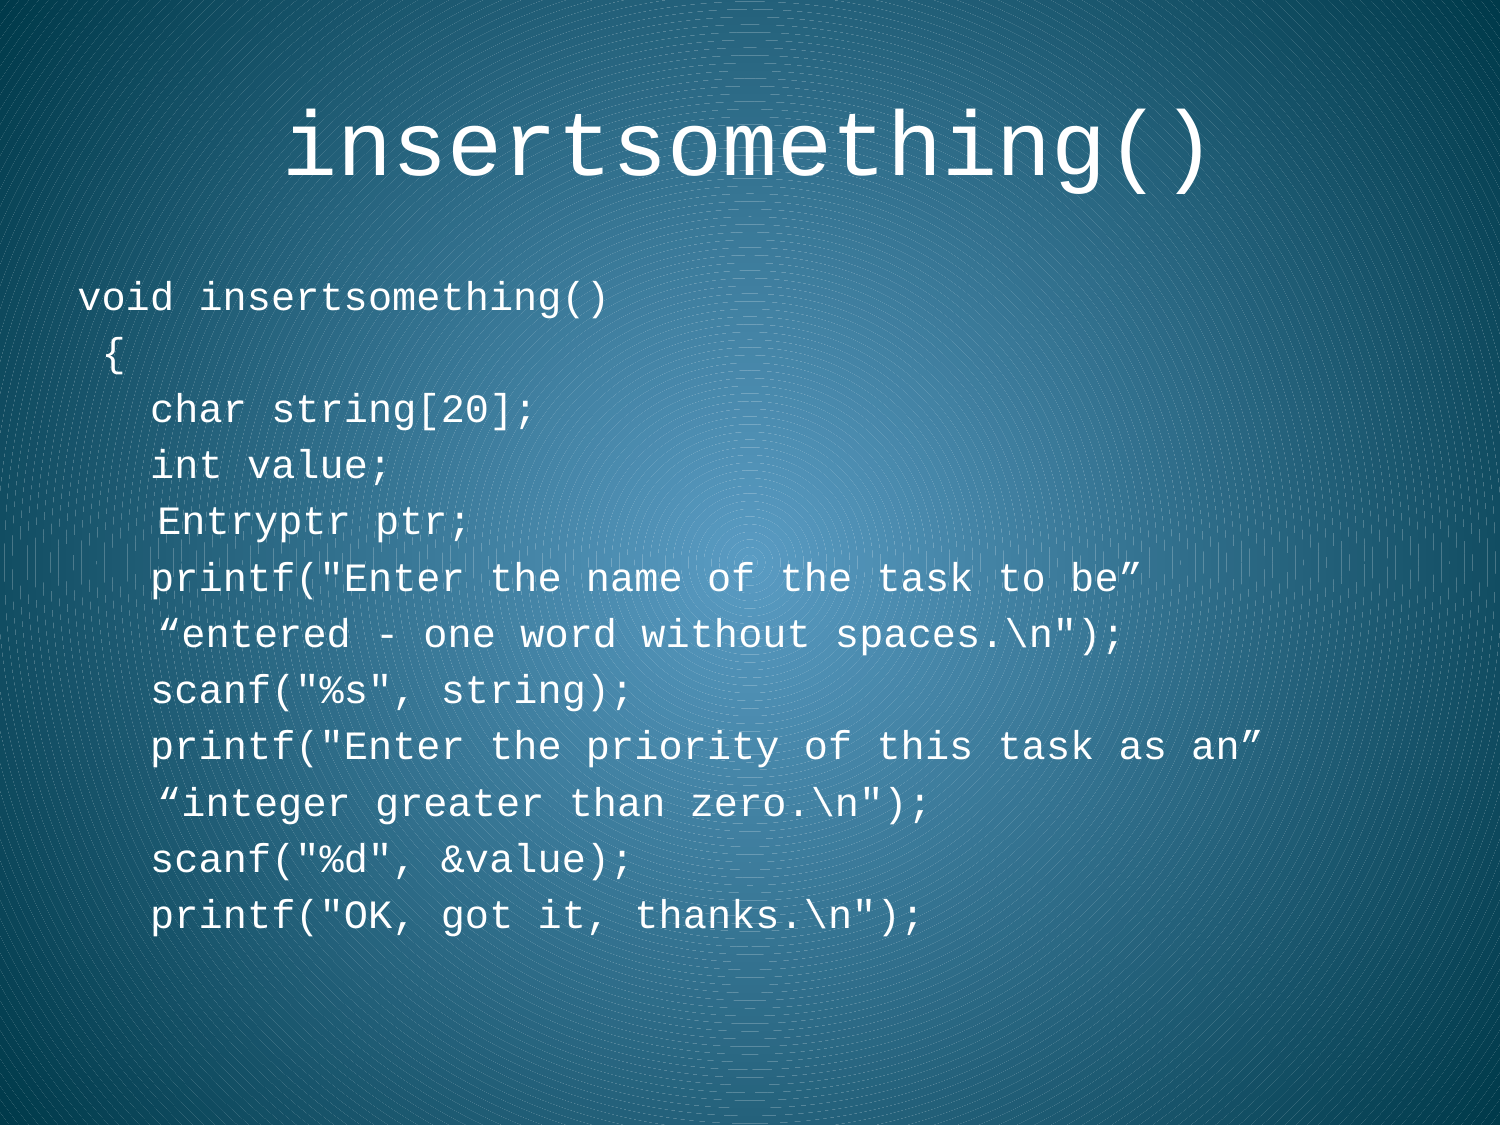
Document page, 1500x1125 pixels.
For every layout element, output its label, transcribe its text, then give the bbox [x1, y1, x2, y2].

title insertsomething() [75, 45, 1425, 233]
list void insertsomething() { char string[20]; int value; Entryptr ptr; printf("Enter the name of the task to be” “entered - one word without spaces.\n"); scanf("%s", string); printf("Enter the priority of this task as an” “integer greater than zero.\n"); scanf("%d", &value); printf("OK, got it, thanks.\n"); [62, 262, 1425, 1063]
